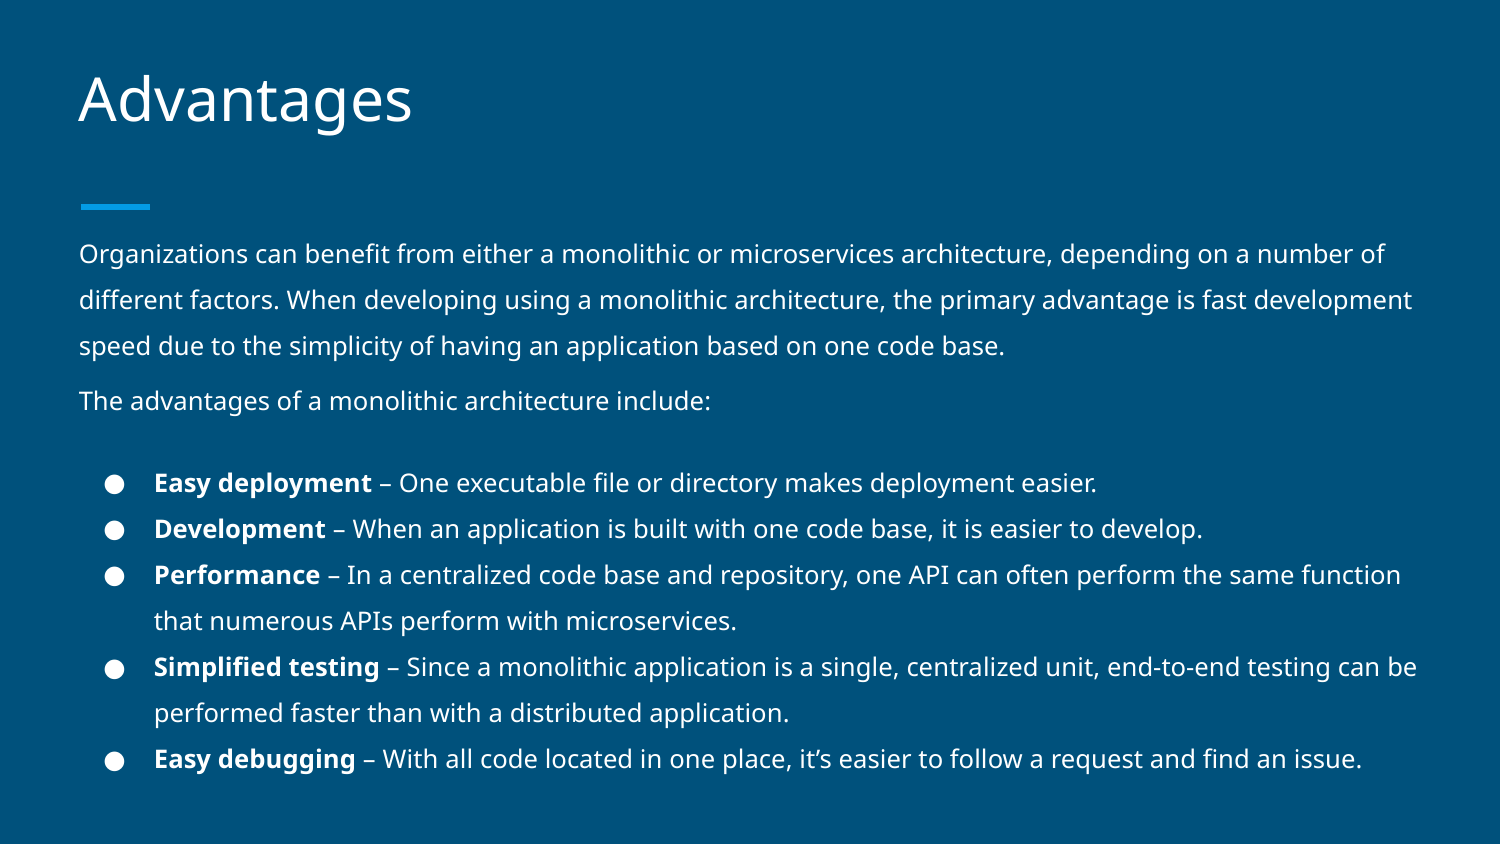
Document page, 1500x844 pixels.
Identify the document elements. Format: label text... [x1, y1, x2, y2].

title Advantages [63, 41, 1437, 155]
list Organizations can benefit from either a monolithic or microservices architecture, depending on a number of different factors. When developing using a monolithic architecture, the primary advantage is fast development speed due to the simplicity of having an application based on one code base. The advantages of a monolithic architecture include: Easy deployment – One executable file or directory makes deployment easier. Development – When an application is built with one code base, it is easier to develop. Performance – In a centralized code base and repository, one API can often perform the same function that numerous APIs perform with microservices. Simplified testing – Since a monolithic application is a single, centralized unit, end-to-end testing can be performed faster than with a distributed application. Easy debugging – With all code located in one place, it’s easier to follow a request and find an issue. [63, 207, 1437, 808]
